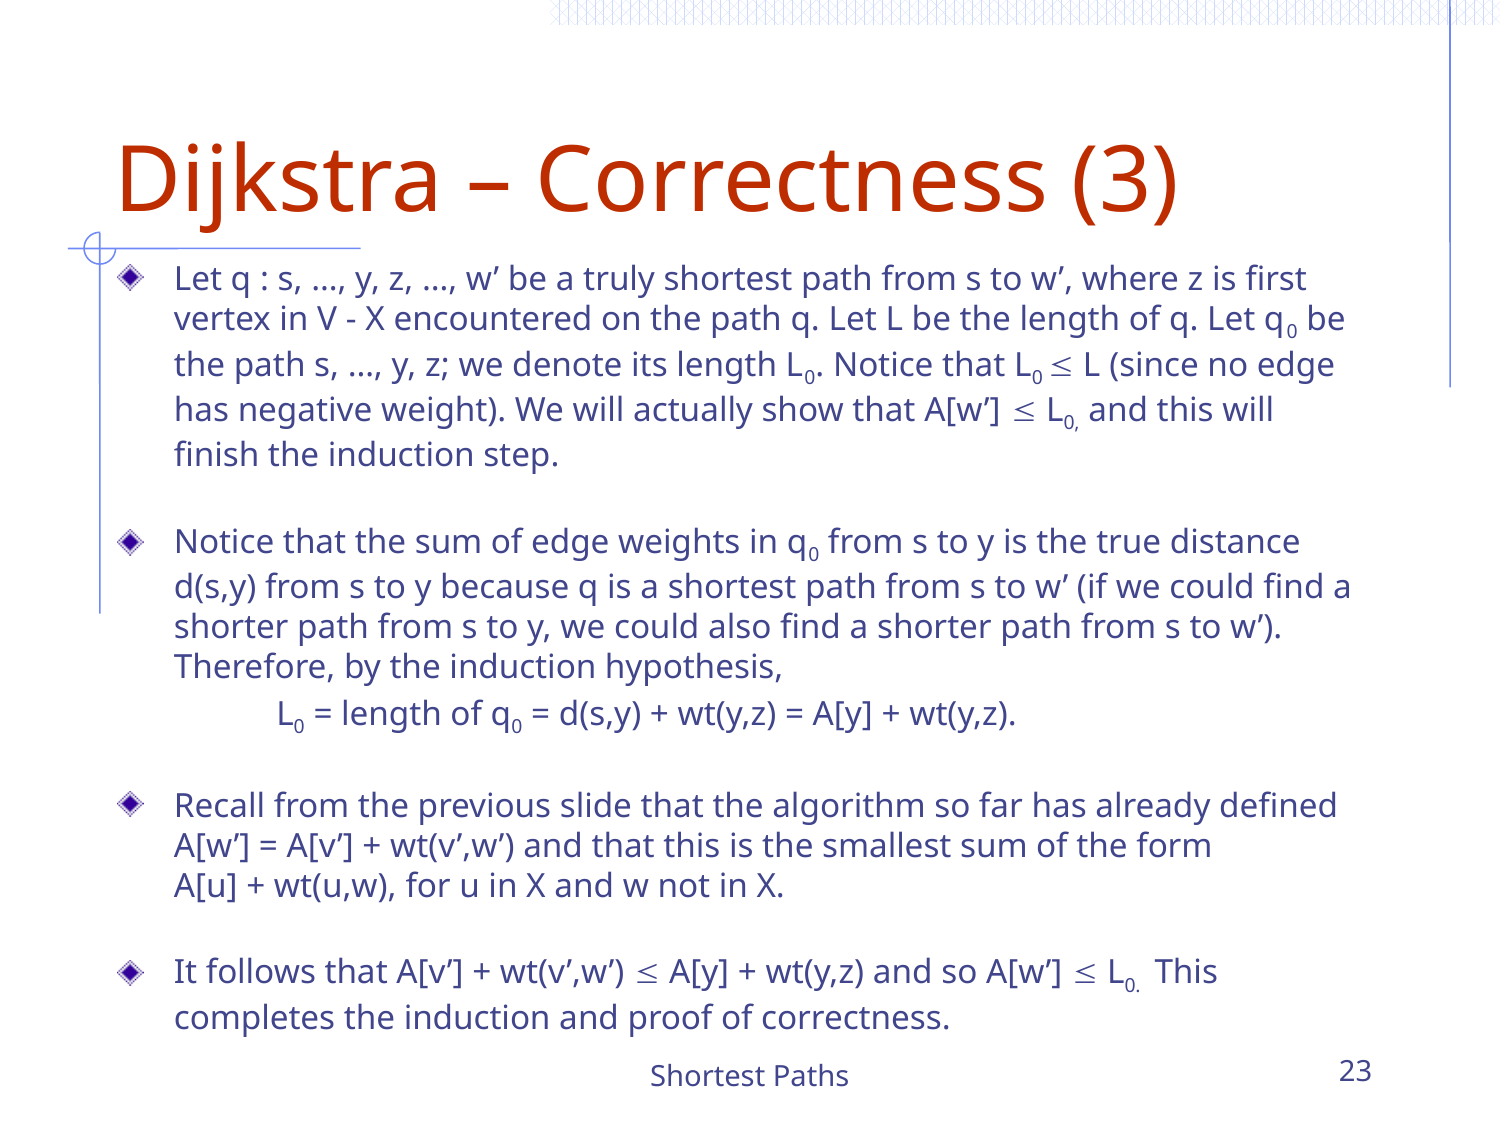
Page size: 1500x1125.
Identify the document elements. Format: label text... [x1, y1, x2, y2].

title Dijkstra – Correctness (3) [99, 50, 1375, 238]
picture [117, 529, 144, 556]
slide_number 23 [1074, 1025, 1388, 1100]
list Let q : s, …, y, z, …, w’ be a truly shortest path from s to w’, where z is first vertex in V - X encountered on the path q. Let L be the length of q. Let q0 be the path s, …, y, z; we denote its length L0. Notice that L0  L (since no edge has negative weight). We will actually show that A[w’]  L0, and this will finish the induction step. Notice that the sum of edge weights in q0 from s to y is the true distance d(s,y) from s to y because q is a shortest path from s to w’ (if we could find a shorter path from s to y, we could also find a shorter path from s to w’). Therefore, by the induction hypothesis, L0 = length of q0 = d(s,y) + wt(y,z) = A[y] + wt(y,z). Recall from the previous slide that the algorithm so far has already defined A[w’] = A[v’] + wt(v’,w’) and that this is the smallest sum of the form A[u] + wt(u,w), for u in X and w not in X. It follows that A[v’] + wt(v’,w’)  A[y] + wt(y,z) and so A[w’]  L0. This completes the induction and proof of correctness. [102, 249, 1378, 1050]
picture [117, 791, 144, 817]
picture [117, 960, 144, 986]
footer Shortest Paths [512, 1025, 988, 1100]
picture [117, 264, 144, 291]
